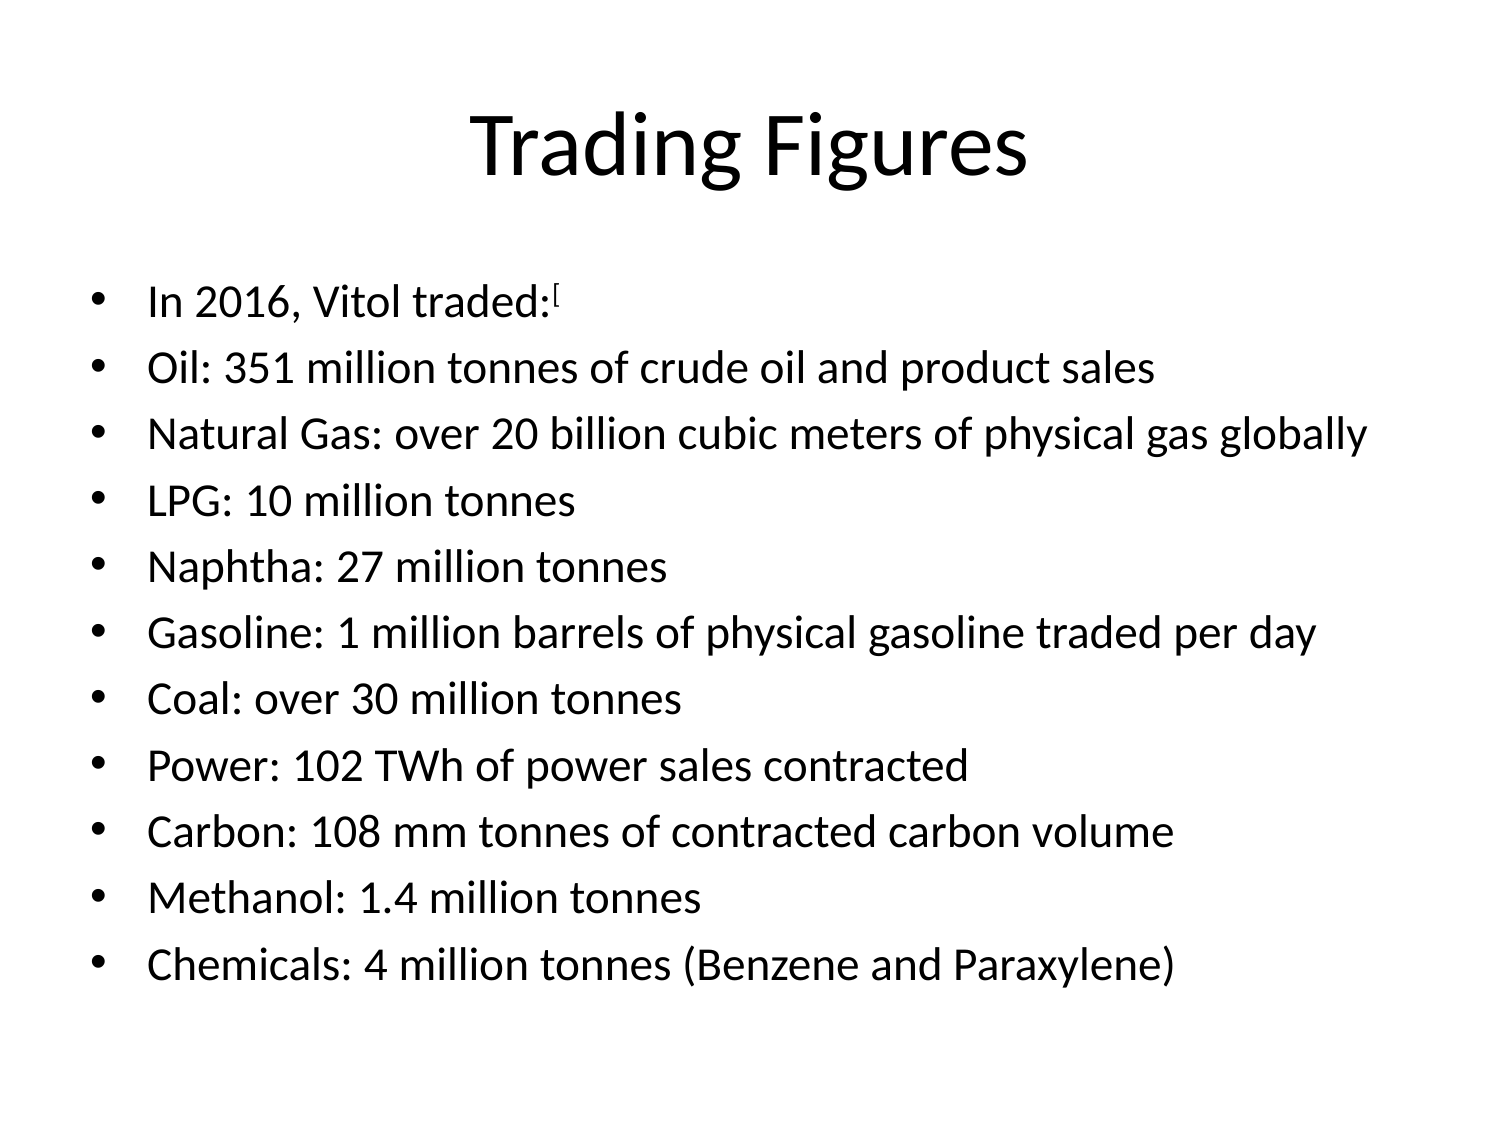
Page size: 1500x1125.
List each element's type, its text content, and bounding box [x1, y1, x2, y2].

title Trading Figures [75, 45, 1425, 233]
list In 2016, Vitol traded:[ Oil: 351 million tonnes of crude oil and product sales Natural Gas: over 20 billion cubic meters of physical gas globally LPG: 10 million tonnes Naphtha: 27 million tonnes Gasoline: 1 million barrels of physical gasoline traded per day Coal: over 30 million tonnes Power: 102 TWh of power sales contracted Carbon: 108 mm tonnes of contracted carbon volume Methanol: 1.4 million tonnes Chemicals: 4 million tonnes (Benzene and Paraxylene) [75, 262, 1425, 1005]
